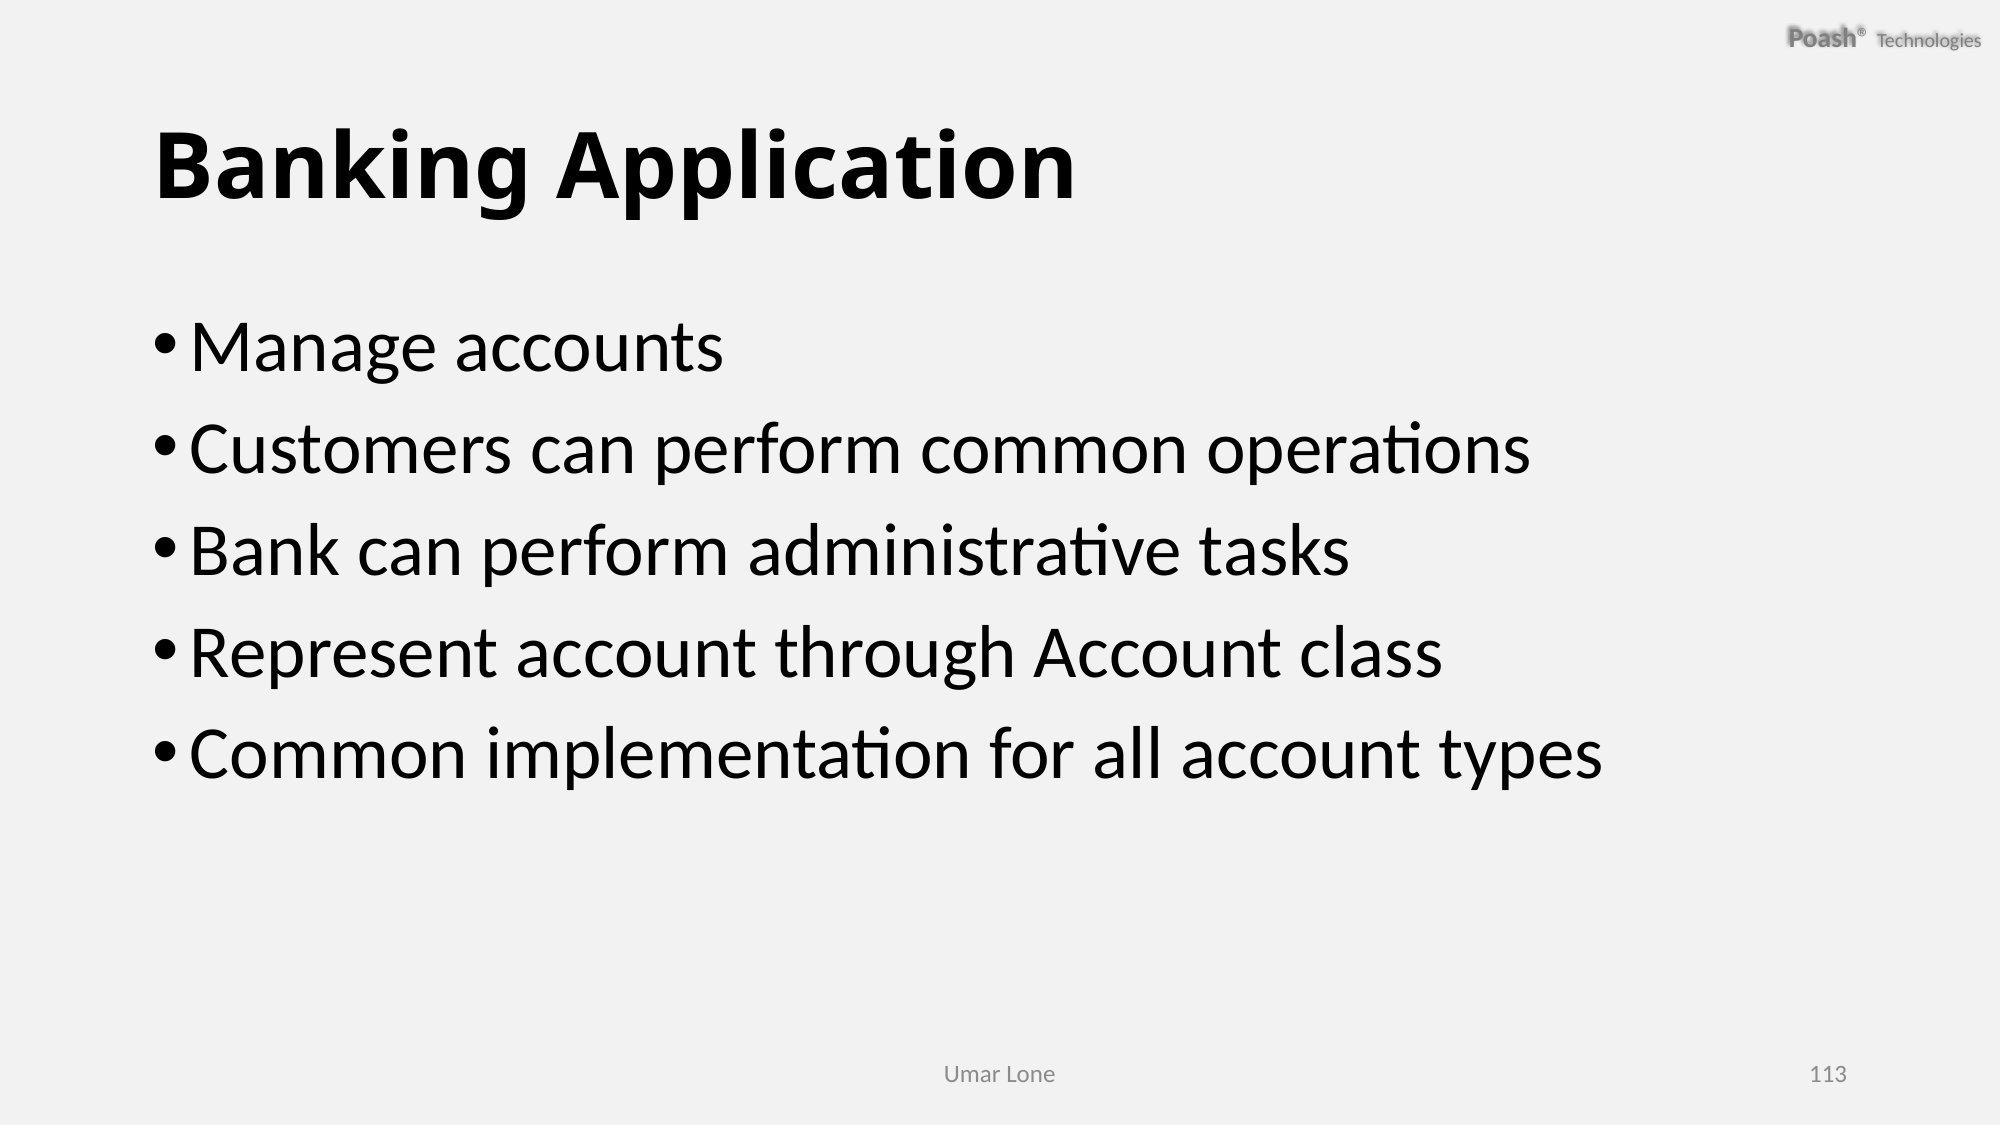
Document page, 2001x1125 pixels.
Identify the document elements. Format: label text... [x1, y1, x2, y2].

slide_number 113 [1412, 1042, 1863, 1103]
title Banking Application [137, 59, 1863, 278]
footer Umar Lone [662, 1042, 1338, 1103]
list Manage accounts Customers can perform common operations Bank can perform administrative tasks Represent account through Account class Common implementation for all account types [137, 299, 1863, 1014]
